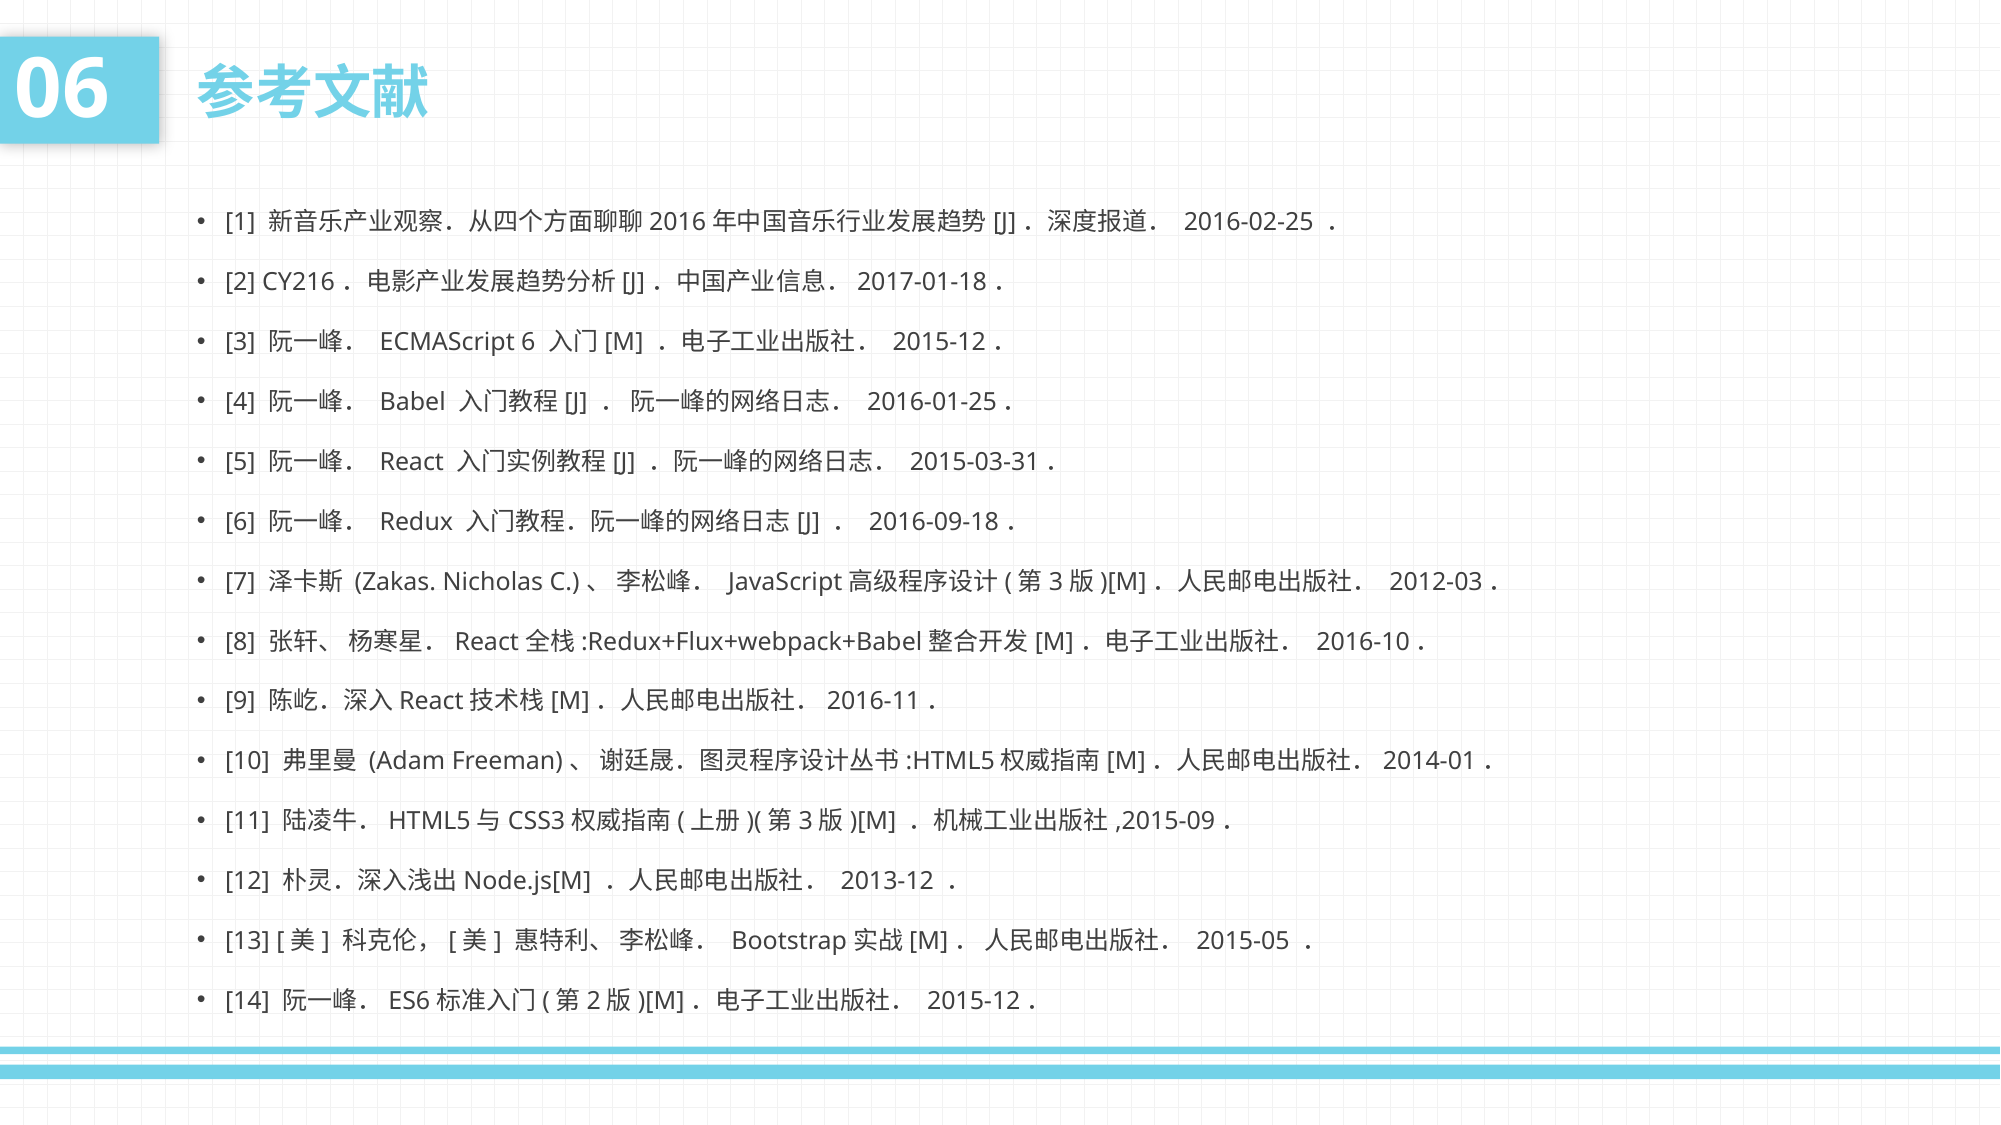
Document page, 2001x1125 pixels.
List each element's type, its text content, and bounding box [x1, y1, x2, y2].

text_box [1] 新音乐产业观察．从四个方面聊聊2016年中国音乐行业发展趋势[J]．深度报道． 2016-02-25 ． [2] CY216．电影产业发展趋势分析[J]．中国产业信息．2017-01-18． [3] 阮一峰． ECMAScript 6 入门[M] ．电子工业出版社． 2015-12． [4] 阮一峰． Babel 入门教程[J] ． 阮一峰的网络日志． 2016-01-25． [5] 阮一峰． React 入门实例教程[J] ．阮一峰的网络日志． 2015-03-31． [6] 阮一峰． Redux 入门教程．阮一峰的网络日志[J] ． 2016-09-18． [7] 泽卡斯 (Zakas. Nicholas C.)、 李松峰． JavaScript高级程序设计(第3版)[M]．人民邮电出版社． 2012-03． [8] 张轩、 杨寒星．React全栈:Redux+Flux+webpack+Babel整合开发[M]．电子工业出版社． 2016-10． [9] 陈屹．深入React技术栈[M]．人民邮电出版社．2016-11． [10] 弗里曼 (Adam Freeman)、 谢廷晟．图灵程序设计丛书:HTML5权威指南[M]．人民邮电出版社．2014-01． [11] 陆凌牛．HTML5与CSS3权威指南(上册)(第3版)[M] ．机械工业出版社,2015-09． [12] 朴灵．深入浅出Node.js[M] ．人民邮电出版社． 2013-12 ． [13] [美] 科克伦，[美] 惠特利、 李松峰． Bootstrap实战[M]． 人民邮电出版社． 2015-05 ． [14] 阮一峰．ES6标准入门(第2版)[M]．电子工业出版社． 2015-12． [182, 168, 1823, 1022]
list 06 [0, 36, 160, 144]
list 参考文献 [182, 36, 1238, 144]
